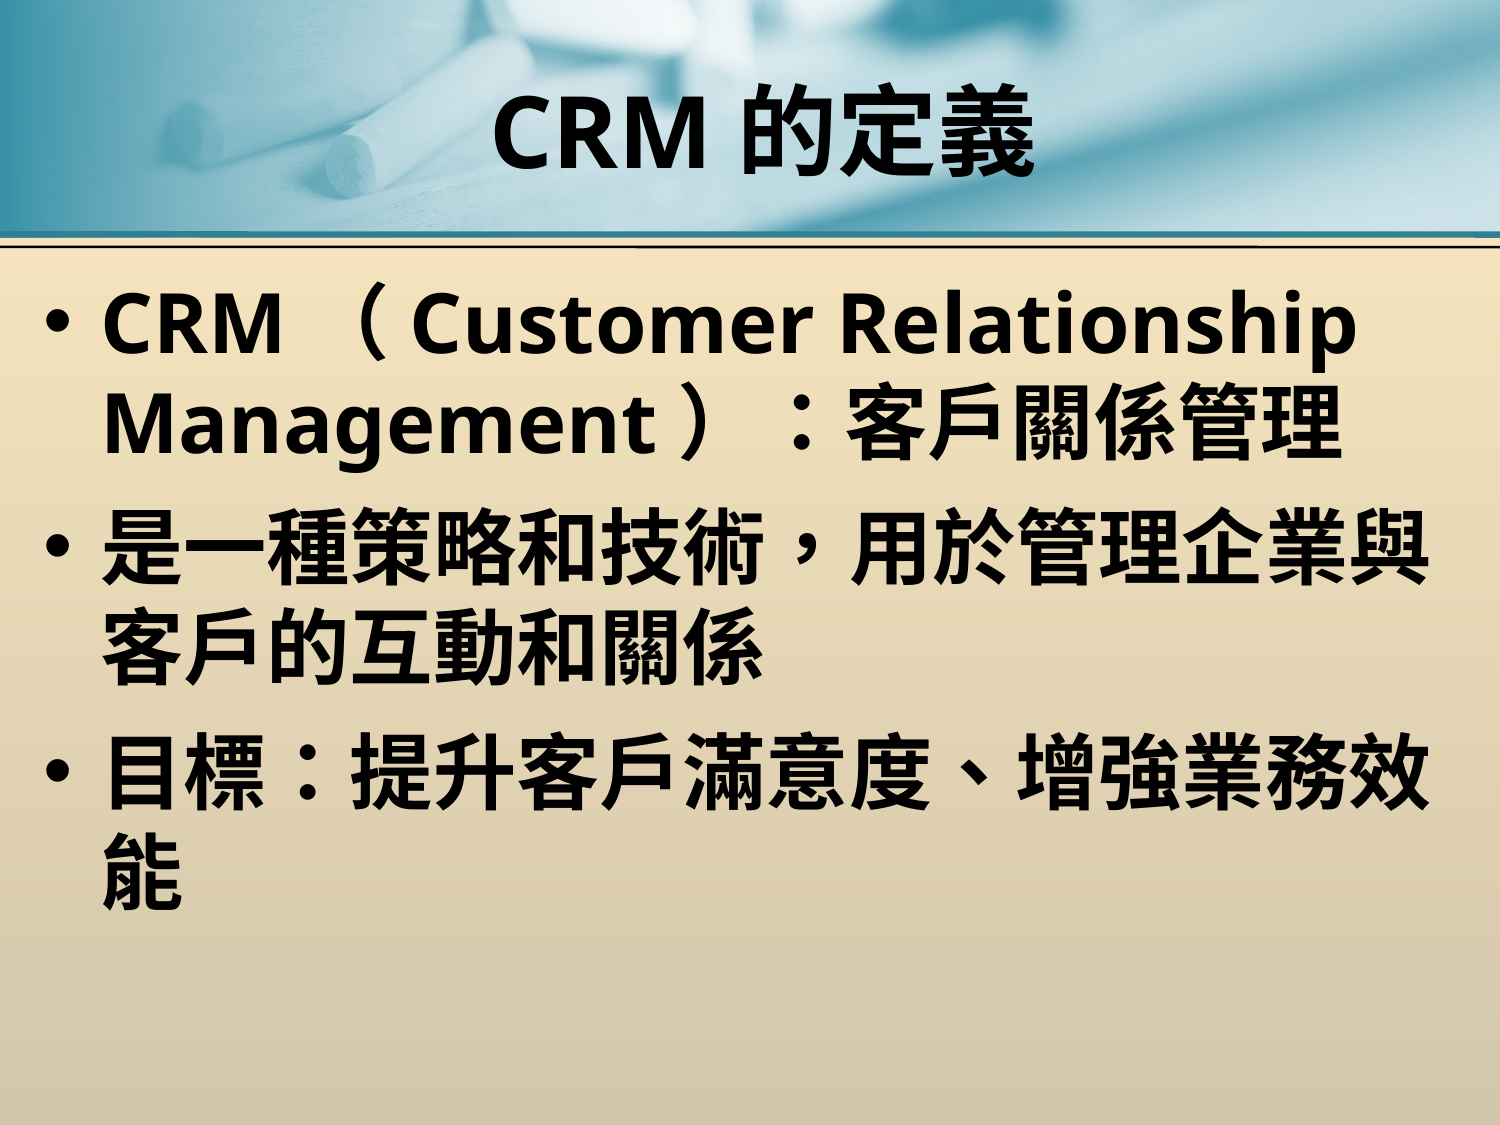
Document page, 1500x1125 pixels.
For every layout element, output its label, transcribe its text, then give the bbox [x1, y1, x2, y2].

list CRM（Customer Relationship Management）：客戶關係管理 是一種策略和技術，用於管理企業與客戶的互動和關係 目標：提升客戶滿意度、增強業務效能 [29, 262, 1481, 1103]
title CRM的定義 [45, 24, 1481, 233]
